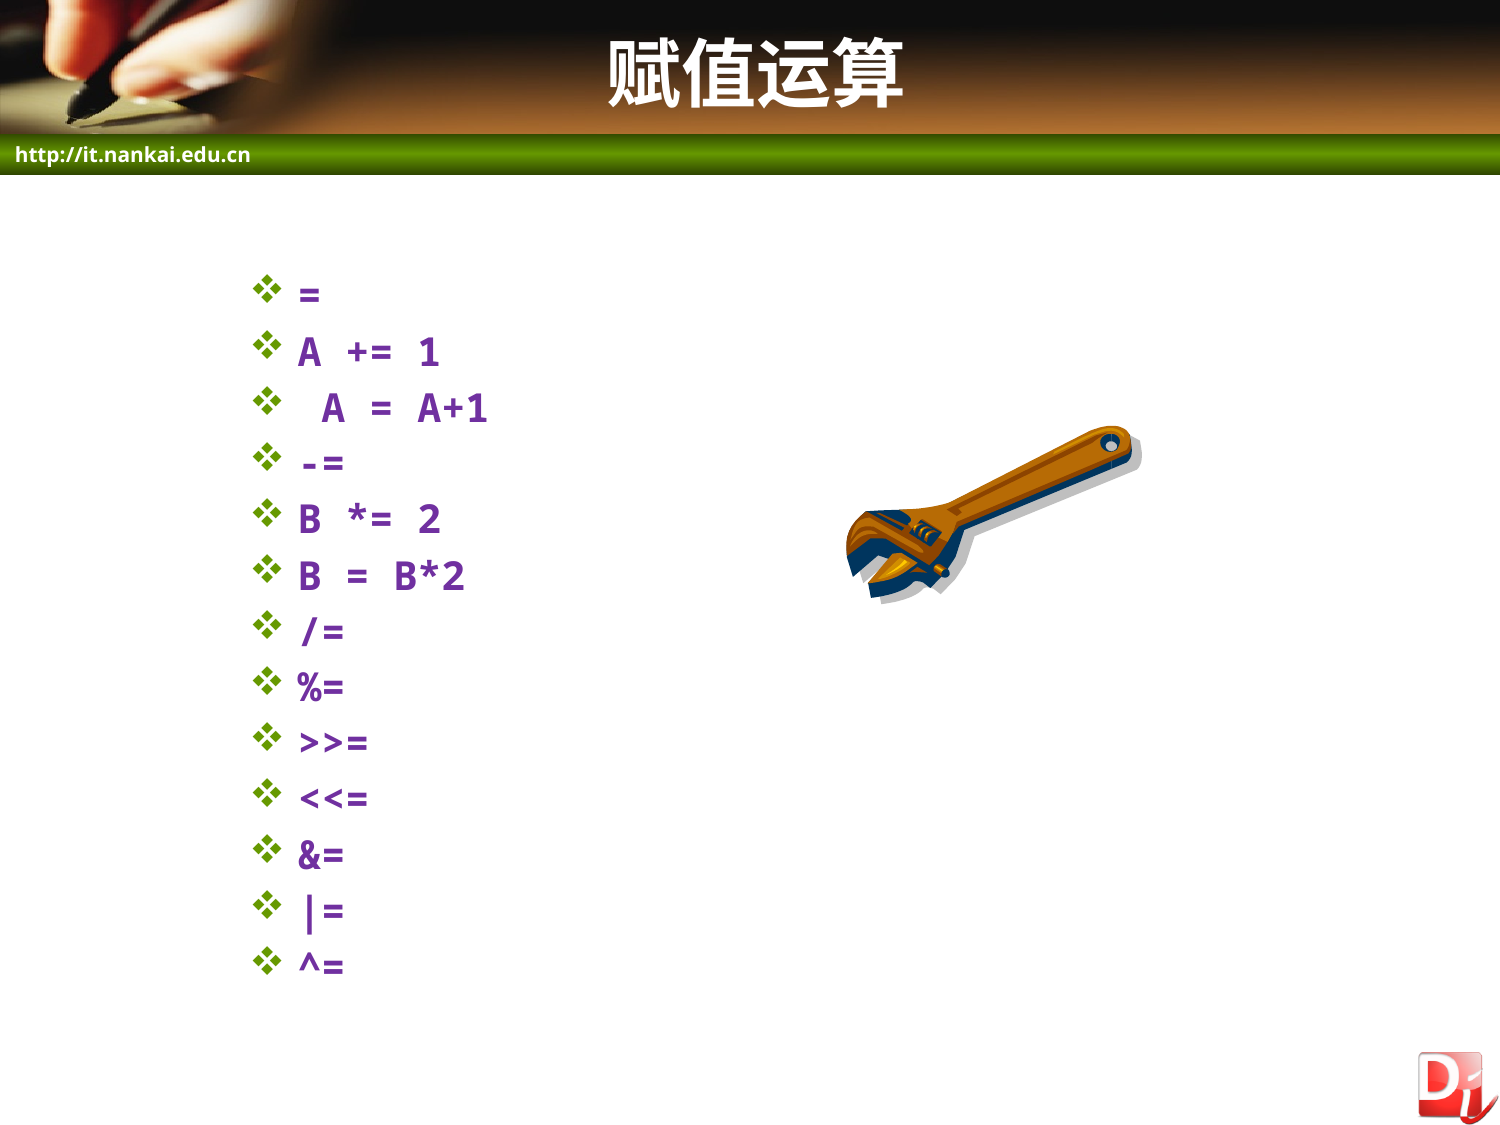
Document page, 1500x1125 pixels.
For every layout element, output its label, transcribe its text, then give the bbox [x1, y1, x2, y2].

picture [1417, 1052, 1500, 1125]
picture [0, 0, 1500, 134]
list = A += 1 A = A+1 -= B *= 2 B = B*2 /= %= >>= <<= &= |= ^= [234, 262, 1426, 1006]
picture [843, 421, 1144, 605]
title 赋值运算 [74, 24, 1438, 118]
